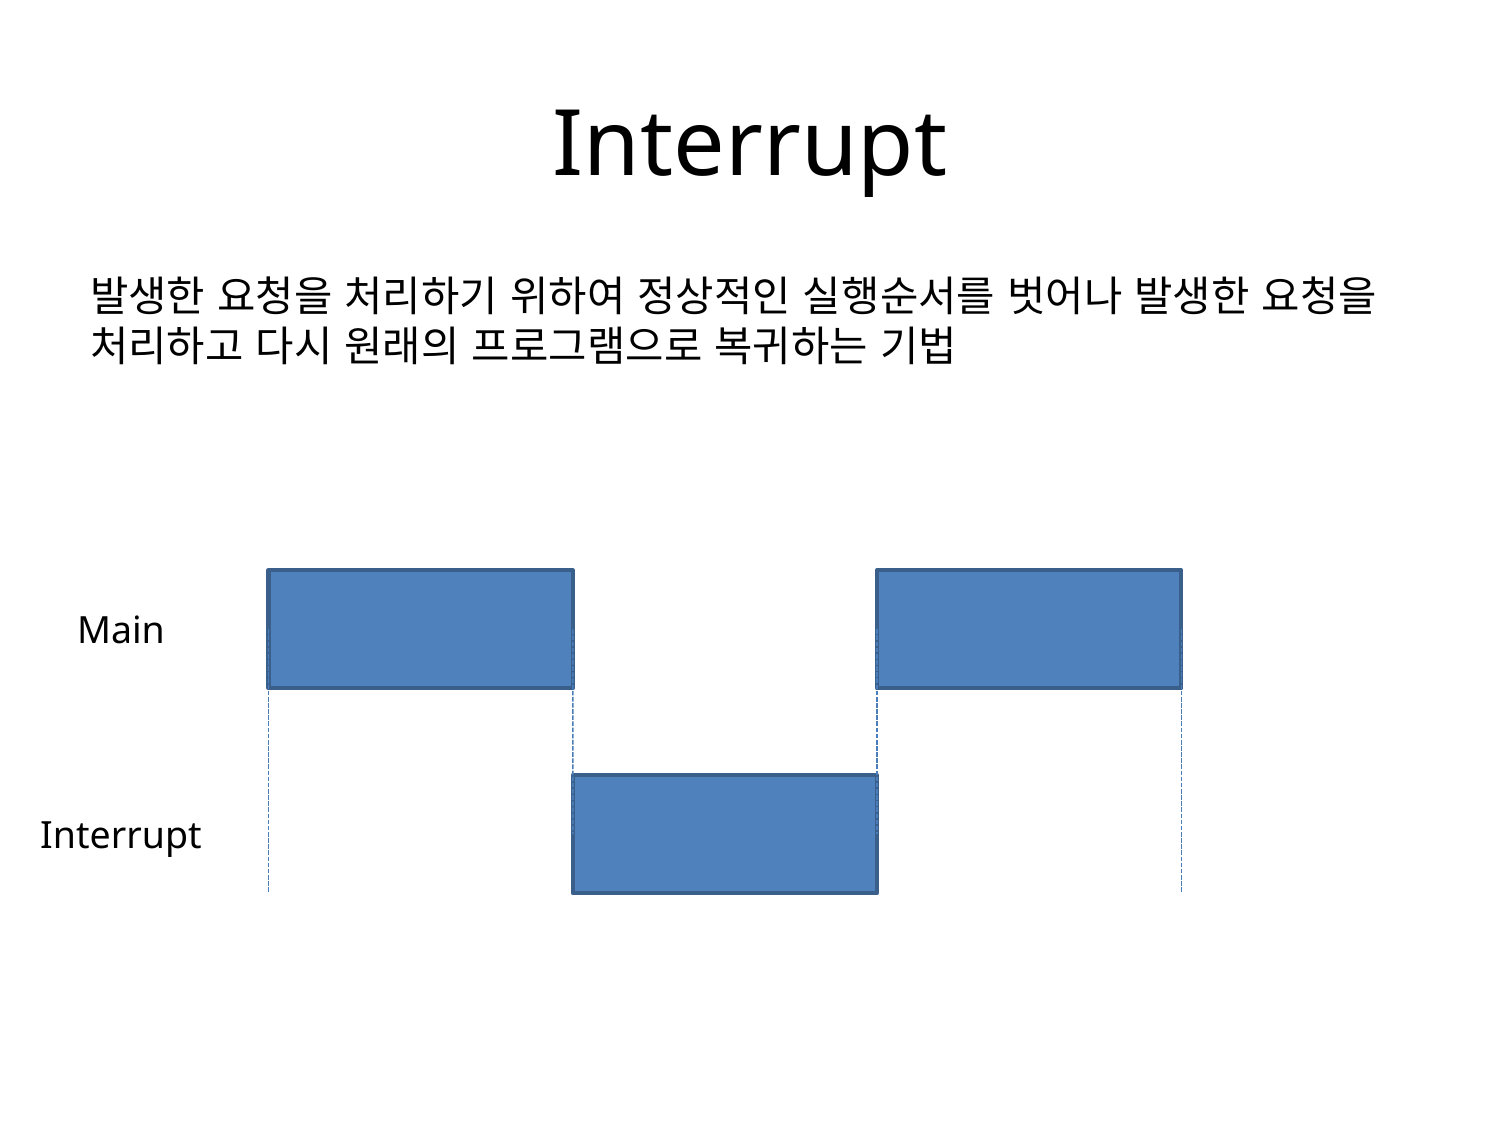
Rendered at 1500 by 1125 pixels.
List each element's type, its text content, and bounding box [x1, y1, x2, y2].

list 발생한 요청을 처리하기 위하여 정상적인 실행순서를 벗어나 발생한 요청을 처리하고 다시 원래의 프로그램으로 복귀하는 기법 [75, 262, 1425, 504]
text_box [266, 568, 575, 690]
text_box [571, 773, 879, 895]
text_box Interrupt [1, 803, 241, 864]
text_box Main [1, 599, 241, 659]
title Interrupt [75, 45, 1425, 233]
text_box [875, 568, 1183, 690]
